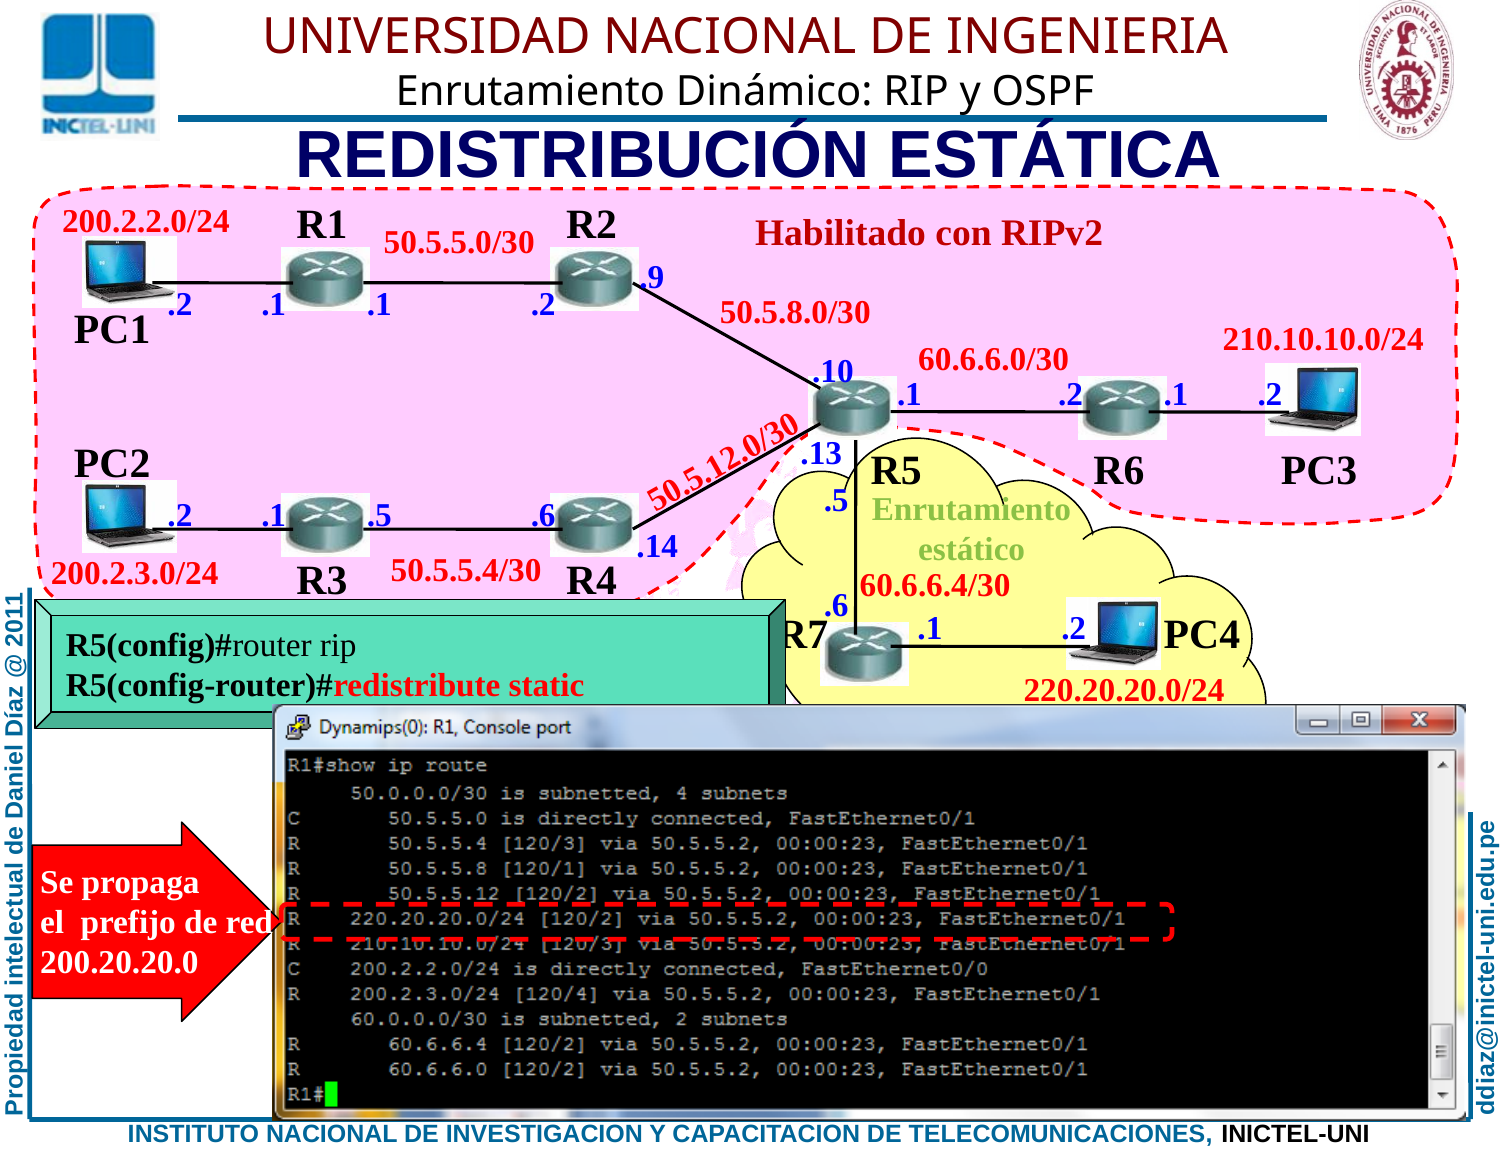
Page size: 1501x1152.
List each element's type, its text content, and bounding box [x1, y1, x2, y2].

picture [40, 12, 160, 141]
picture [178, 115, 248, 122]
text_box REDISTRIBUCIÓN ESTÁTICA [248, 103, 1239, 185]
picture [1239, 115, 1327, 122]
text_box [23, 704, 1466, 1121]
picture [1359, 0, 1454, 140]
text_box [32, 185, 1465, 704]
